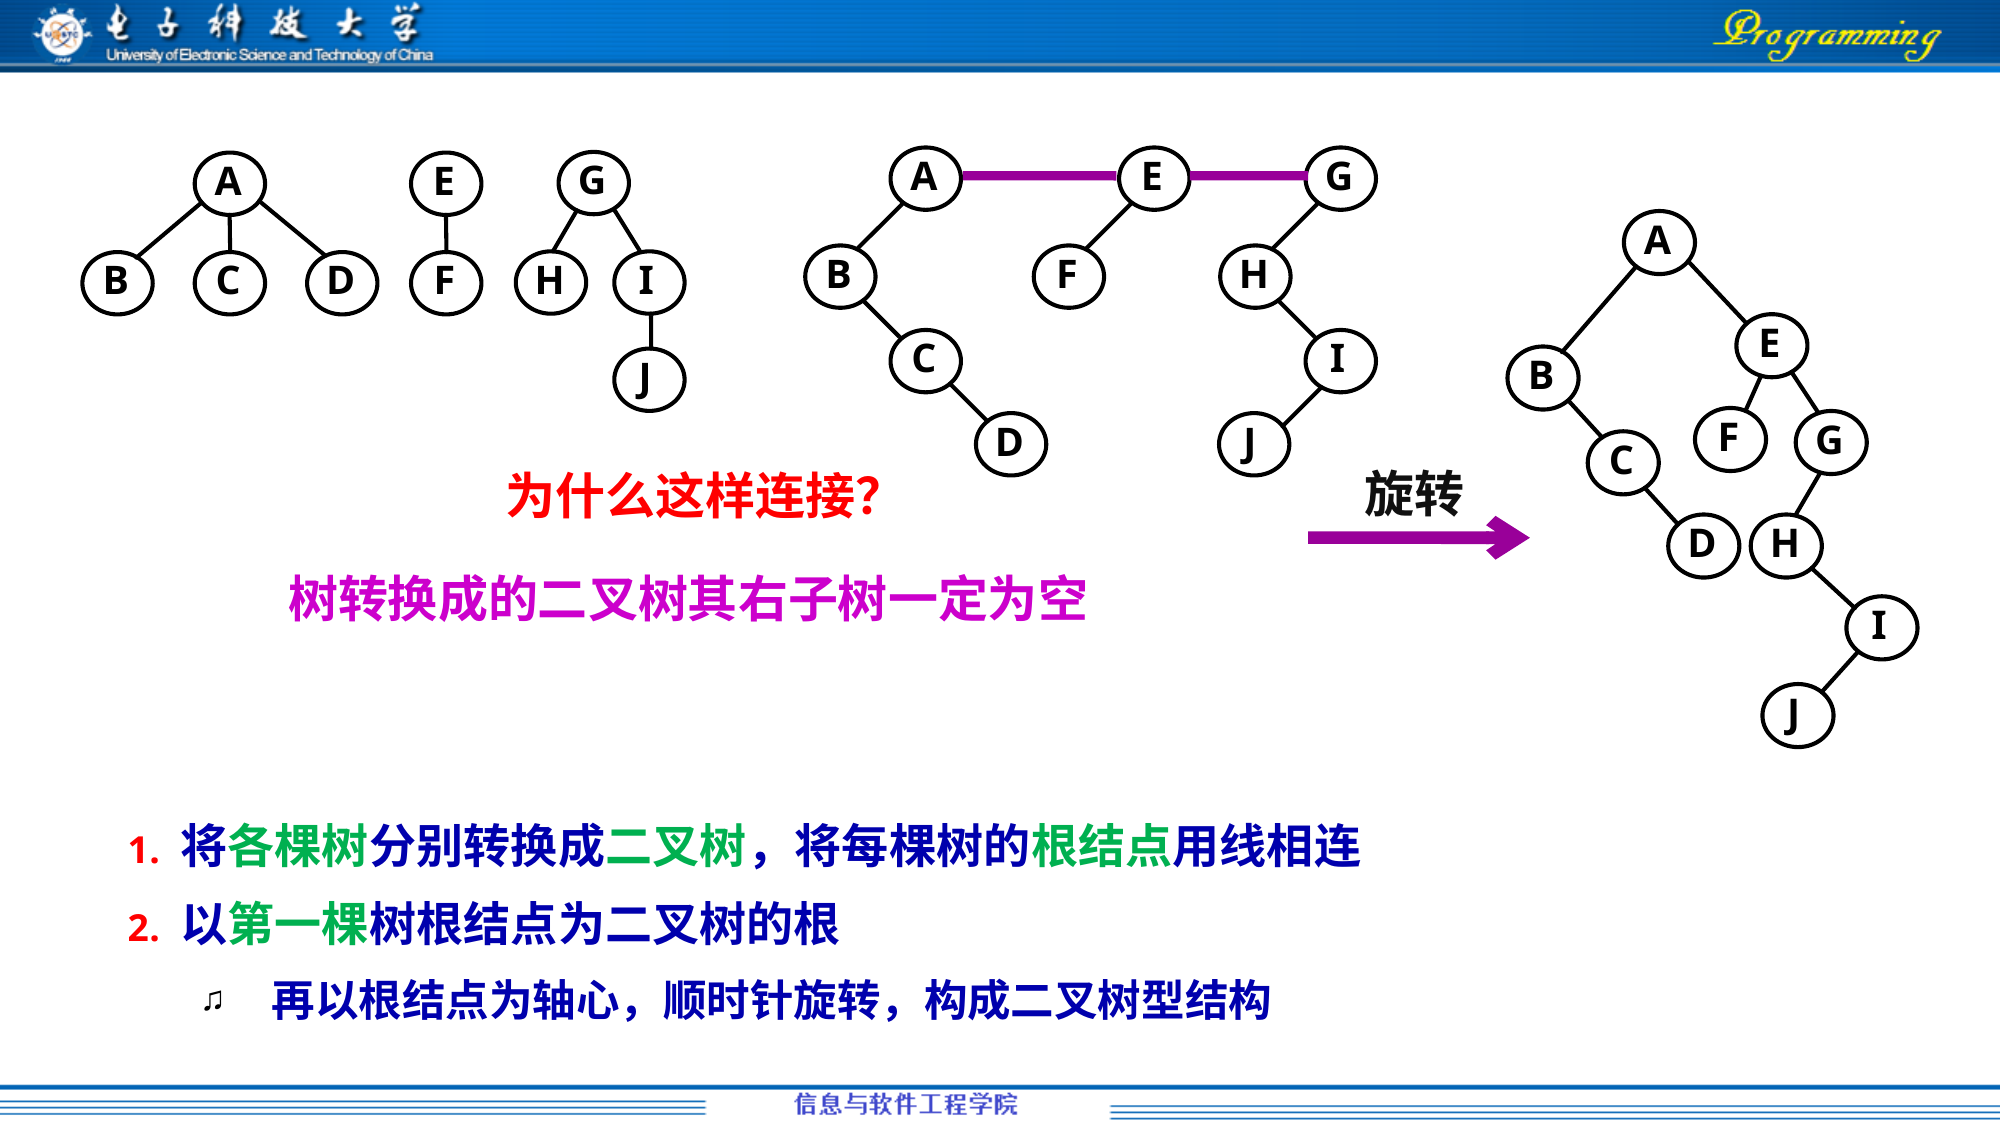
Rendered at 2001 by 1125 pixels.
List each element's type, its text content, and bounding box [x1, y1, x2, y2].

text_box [1127, 188, 1277, 816]
picture [0, 0, 2000, 1125]
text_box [1323, 143, 1380, 453]
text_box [78, 148, 239, 415]
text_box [775, 180, 923, 918]
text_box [1503, 207, 1922, 751]
text_box 将各棵树分别转换成二叉树，将每棵树的根结点用线相连 以第一棵树根结点为二叉树的根 再以根结点为轴心，顺时针旋转，构成二叉树型结构 [112, 808, 1613, 1035]
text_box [244, 82, 1319, 821]
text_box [1323, 454, 1531, 538]
